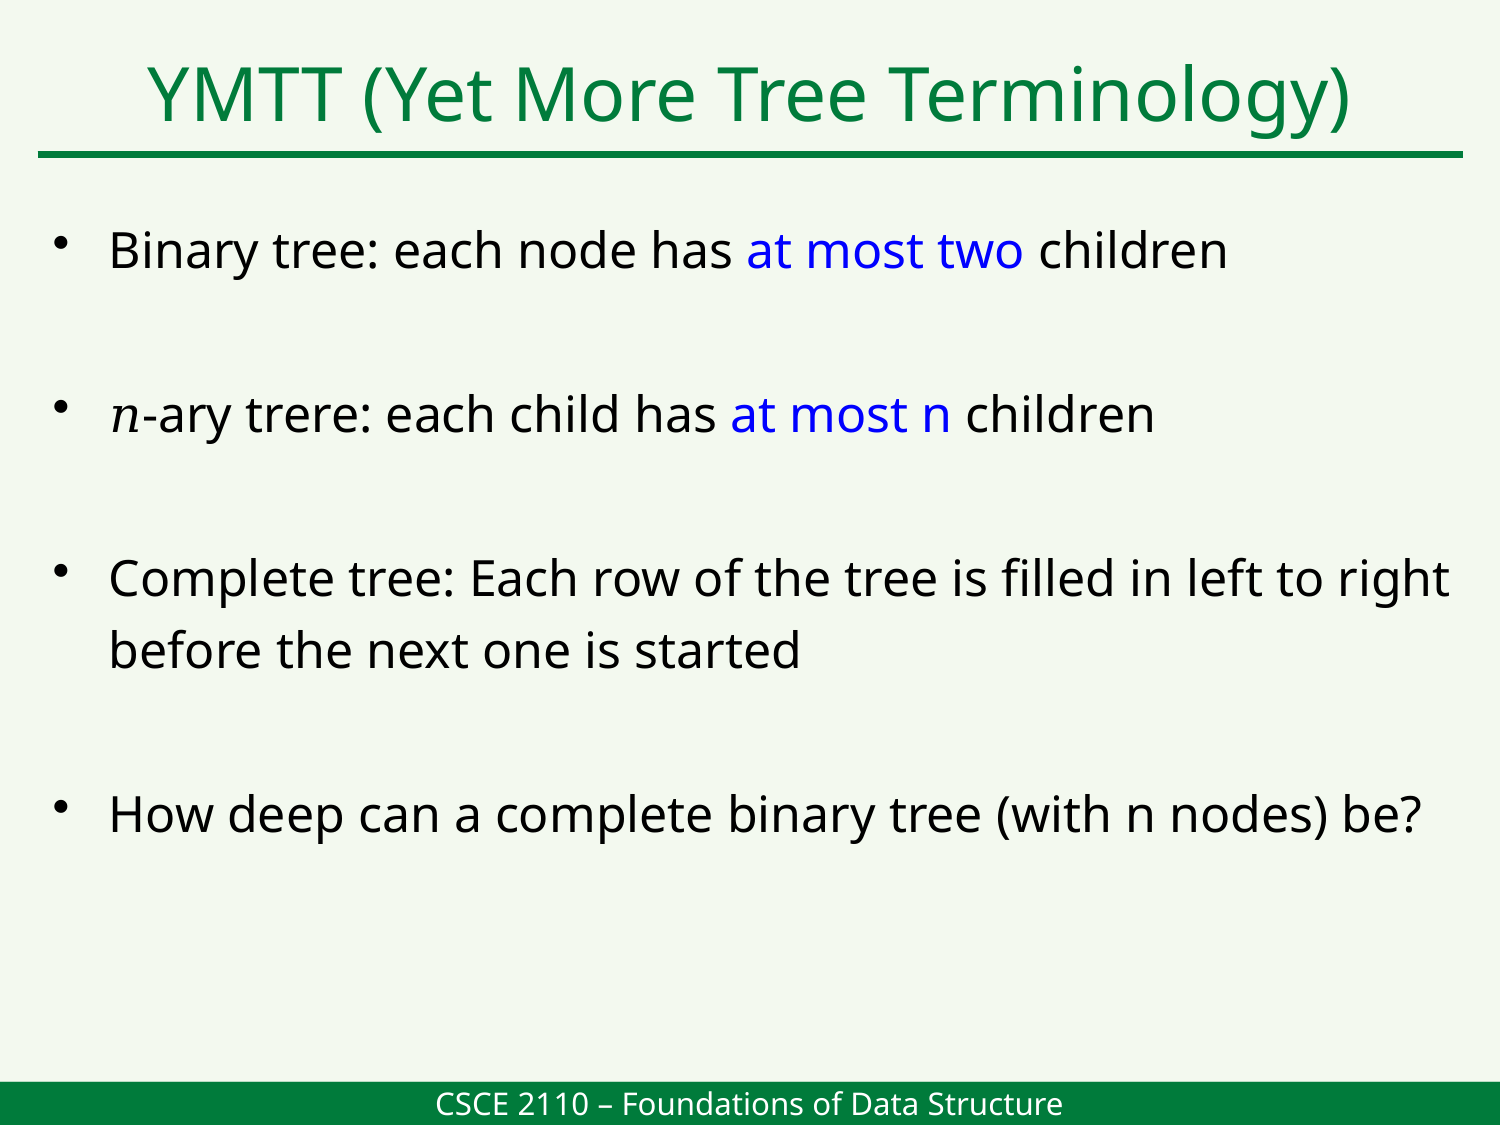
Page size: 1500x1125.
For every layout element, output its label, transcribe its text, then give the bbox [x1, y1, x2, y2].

text_box Binary tree: each node has at most two children 𝑛-ary trere: each child has at most n children Complete tree: Each row of the tree is filled in left to right before the next one is started How deep can a complete binary tree (with n nodes) be? [37, 199, 1500, 1069]
text_box YMTT (Yet More Tree Terminology) [36, 27, 1463, 155]
